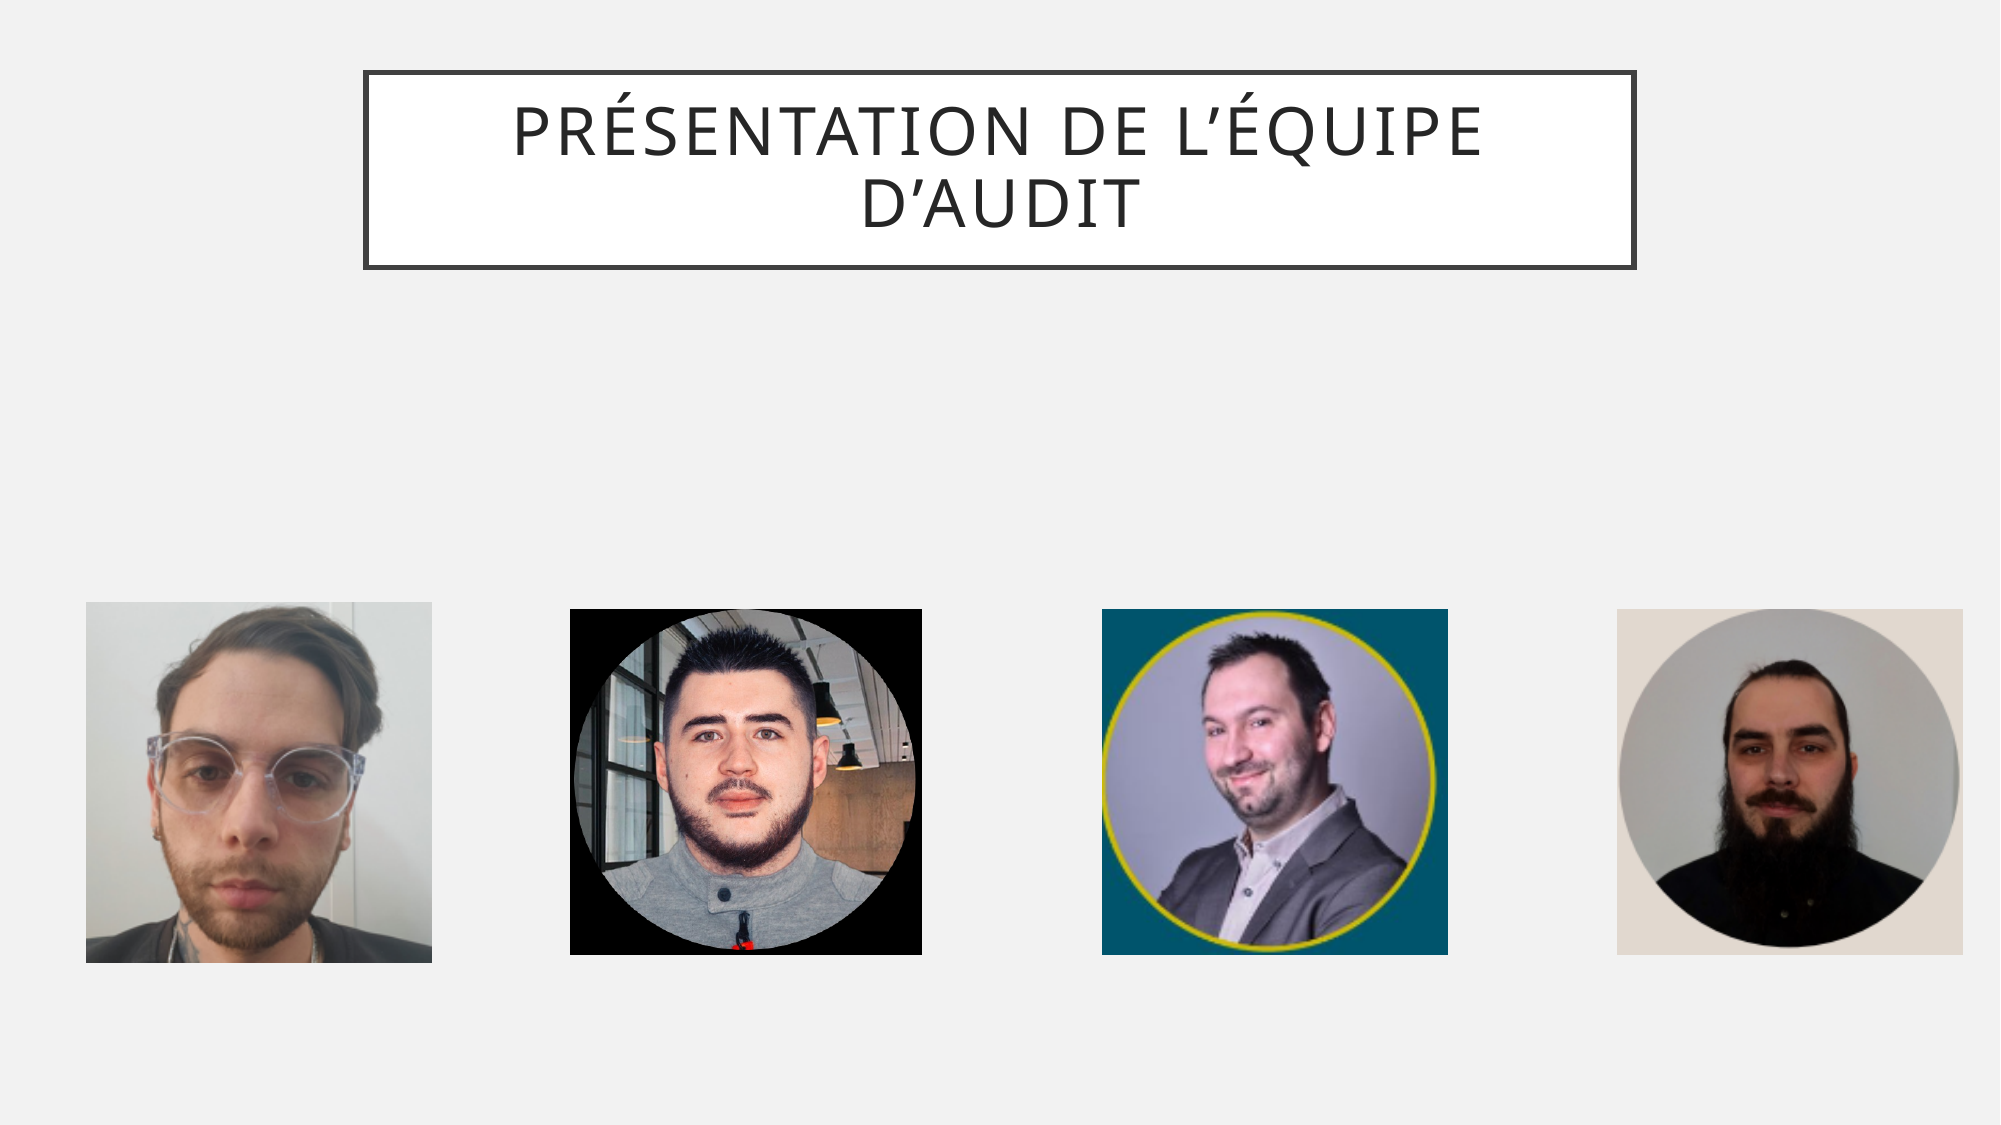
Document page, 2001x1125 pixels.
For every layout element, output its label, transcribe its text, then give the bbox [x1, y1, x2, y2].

picture [1102, 609, 1439, 955]
picture [1404, 890, 1412, 899]
picture [86, 602, 432, 963]
picture [570, 609, 922, 955]
title Présentation de l’équipe d’audit [363, 70, 1637, 270]
picture [1617, 609, 1963, 955]
